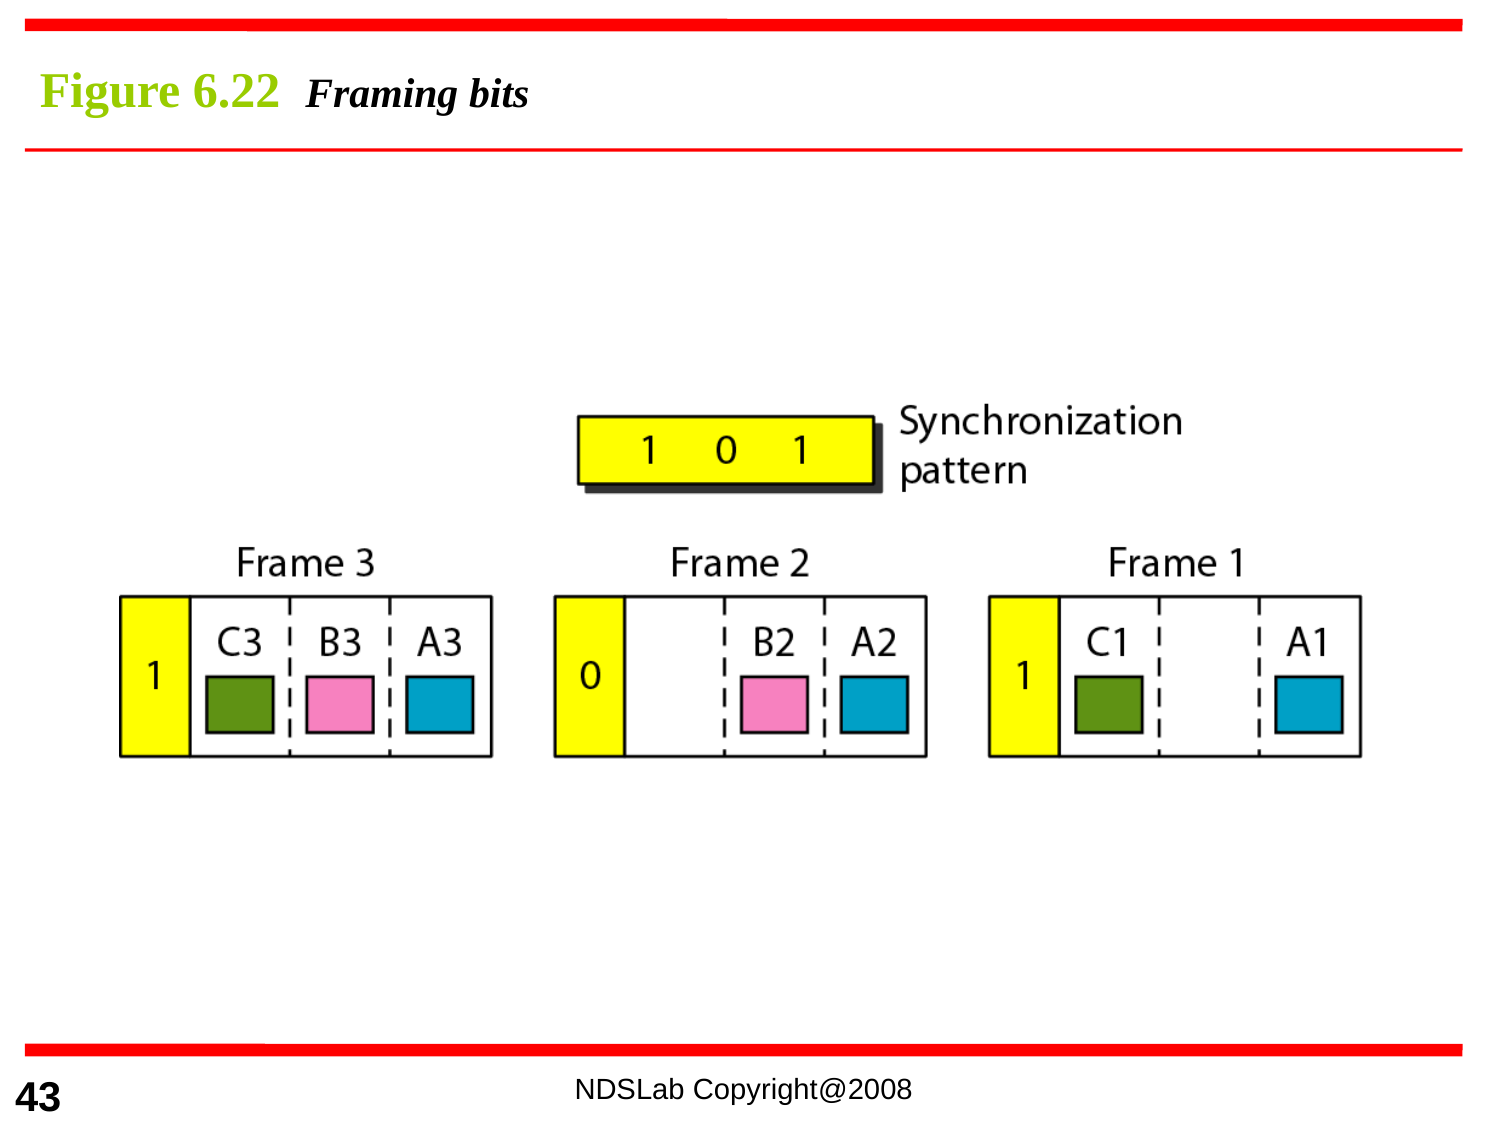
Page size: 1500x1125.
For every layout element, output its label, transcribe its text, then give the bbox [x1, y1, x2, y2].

picture [119, 399, 1363, 759]
text_box Figure 6.22 Framing bits [24, 49, 545, 125]
footer NDSLab Copyright@2008 [412, 1062, 1075, 1125]
slide_number 43 [0, 1062, 375, 1125]
